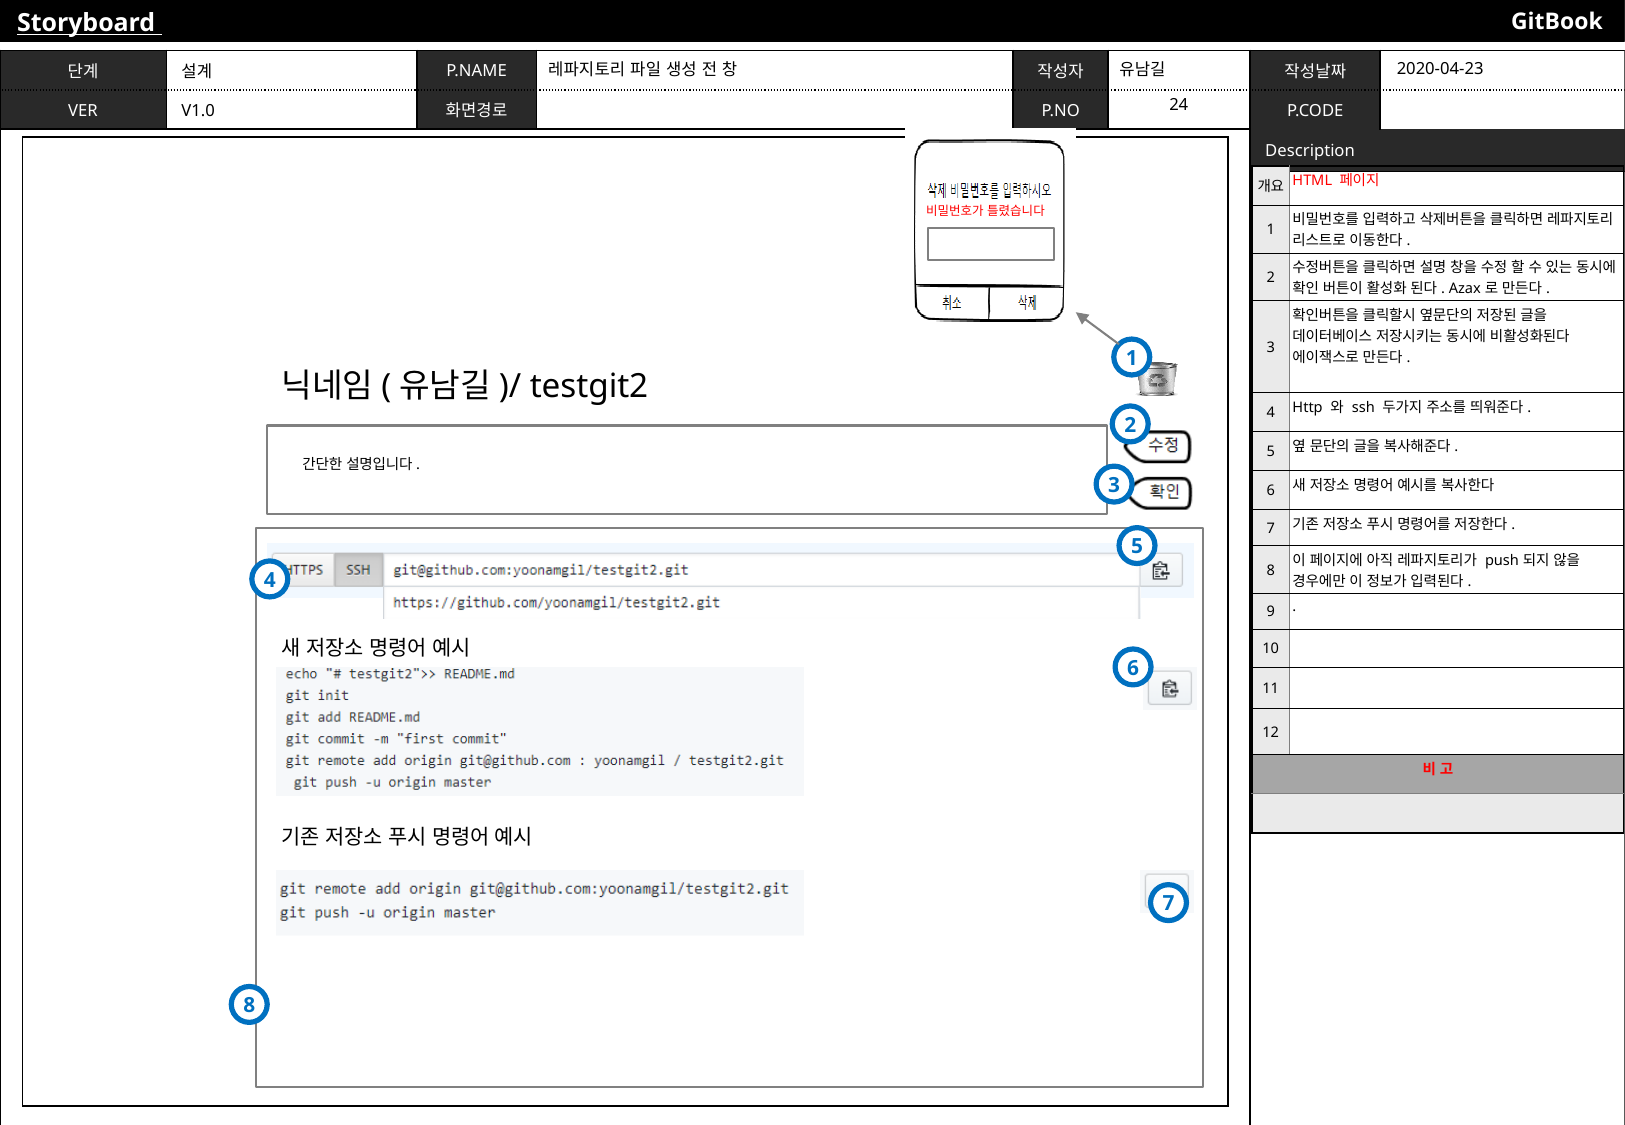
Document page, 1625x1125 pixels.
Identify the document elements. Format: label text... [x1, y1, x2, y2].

table_cell 새 저장소 명령어 예시를 복사한다 [1290, 471, 1623, 509]
text_box 8 [231, 986, 268, 1023]
picture [276, 870, 804, 939]
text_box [905, 128, 1076, 331]
table_cell Http 와 ssh 두가지 주소를 띄워준다. [1290, 393, 1623, 431]
table_cell . [1290, 594, 1623, 629]
table_cell 11 [1253, 668, 1289, 708]
text_box 기존 저장소 푸시 명령어 예시 [267, 815, 704, 856]
table_cell 3 [1253, 301, 1289, 392]
picture [267, 543, 1194, 619]
text_box 새 저장소 명령어 예시 [267, 627, 704, 668]
table_cell 수정버튼을 클릭하면 설명 창을 수정 할 수 있는 동시에 확인 버튼이 활성화 된다. Azax로 만든다. [1290, 254, 1623, 300]
text_box 유남길 [1113, 51, 1199, 87]
table_cell 기존 저장소 푸시 명령어를 저장한다. [1290, 510, 1623, 545]
picture [1113, 422, 1200, 517]
text_box 6 [1115, 648, 1152, 685]
table_cell 비밀번호를 입력하고 삭제버튼을 클릭하면 레파지토리 리스트로 이동한다. [1290, 206, 1623, 253]
text_box 간단한 설명입니다. [287, 447, 1113, 480]
table_cell 비 고 [1253, 755, 1623, 793]
text_box 5 [1119, 527, 1155, 543]
table_cell 8 [1253, 546, 1289, 593]
table_cell 7 [1253, 510, 1289, 545]
table_cell 9 [1253, 594, 1289, 629]
text_box 3 [1096, 466, 1119, 503]
table_cell 5 [1253, 432, 1289, 470]
table_header HTML 페이지 [1290, 167, 1623, 205]
text_box 레파지토리 파일 생성 전 창 [542, 51, 885, 87]
table_cell 확인버튼을 클릭할시 옆문단의 저장된 글을 데이터베이스 저장시키는 동시에 비활성화된다 에이잭스로 만든다. [1290, 301, 1623, 392]
text_box 1 [1113, 339, 1150, 375]
text_box 2 [1112, 405, 1148, 429]
text_box 닉네임(유남길)/ testgit2 [267, 356, 667, 412]
table_cell 12 [1253, 709, 1289, 754]
table_cell [1290, 709, 1623, 754]
table_header 개요 [1253, 167, 1289, 205]
table_cell 1 [1253, 206, 1289, 253]
text_box 7 [1154, 913, 1183, 921]
table_cell [1290, 668, 1623, 708]
text_box 4 [251, 561, 267, 597]
table_cell 4 [1253, 393, 1289, 431]
table_cell 6 [1253, 471, 1289, 509]
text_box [1075, 312, 1119, 345]
picture [1140, 870, 1194, 913]
picture [276, 667, 804, 796]
table_cell [1253, 794, 1623, 832]
text_box [267, 425, 1108, 514]
text_box [256, 527, 1203, 1087]
picture [1131, 362, 1179, 396]
table_cell 2 [1253, 254, 1289, 300]
table_cell 10 [1253, 630, 1289, 667]
table_cell 옆 문단의 글을 복사해준다. [1290, 432, 1623, 470]
table_cell 이 페이지에 아직 레파지토리가 push되지 않을 경우에만 이 정보가 입력된다. [1290, 546, 1623, 593]
table_cell [1290, 630, 1623, 667]
picture [1143, 667, 1197, 710]
